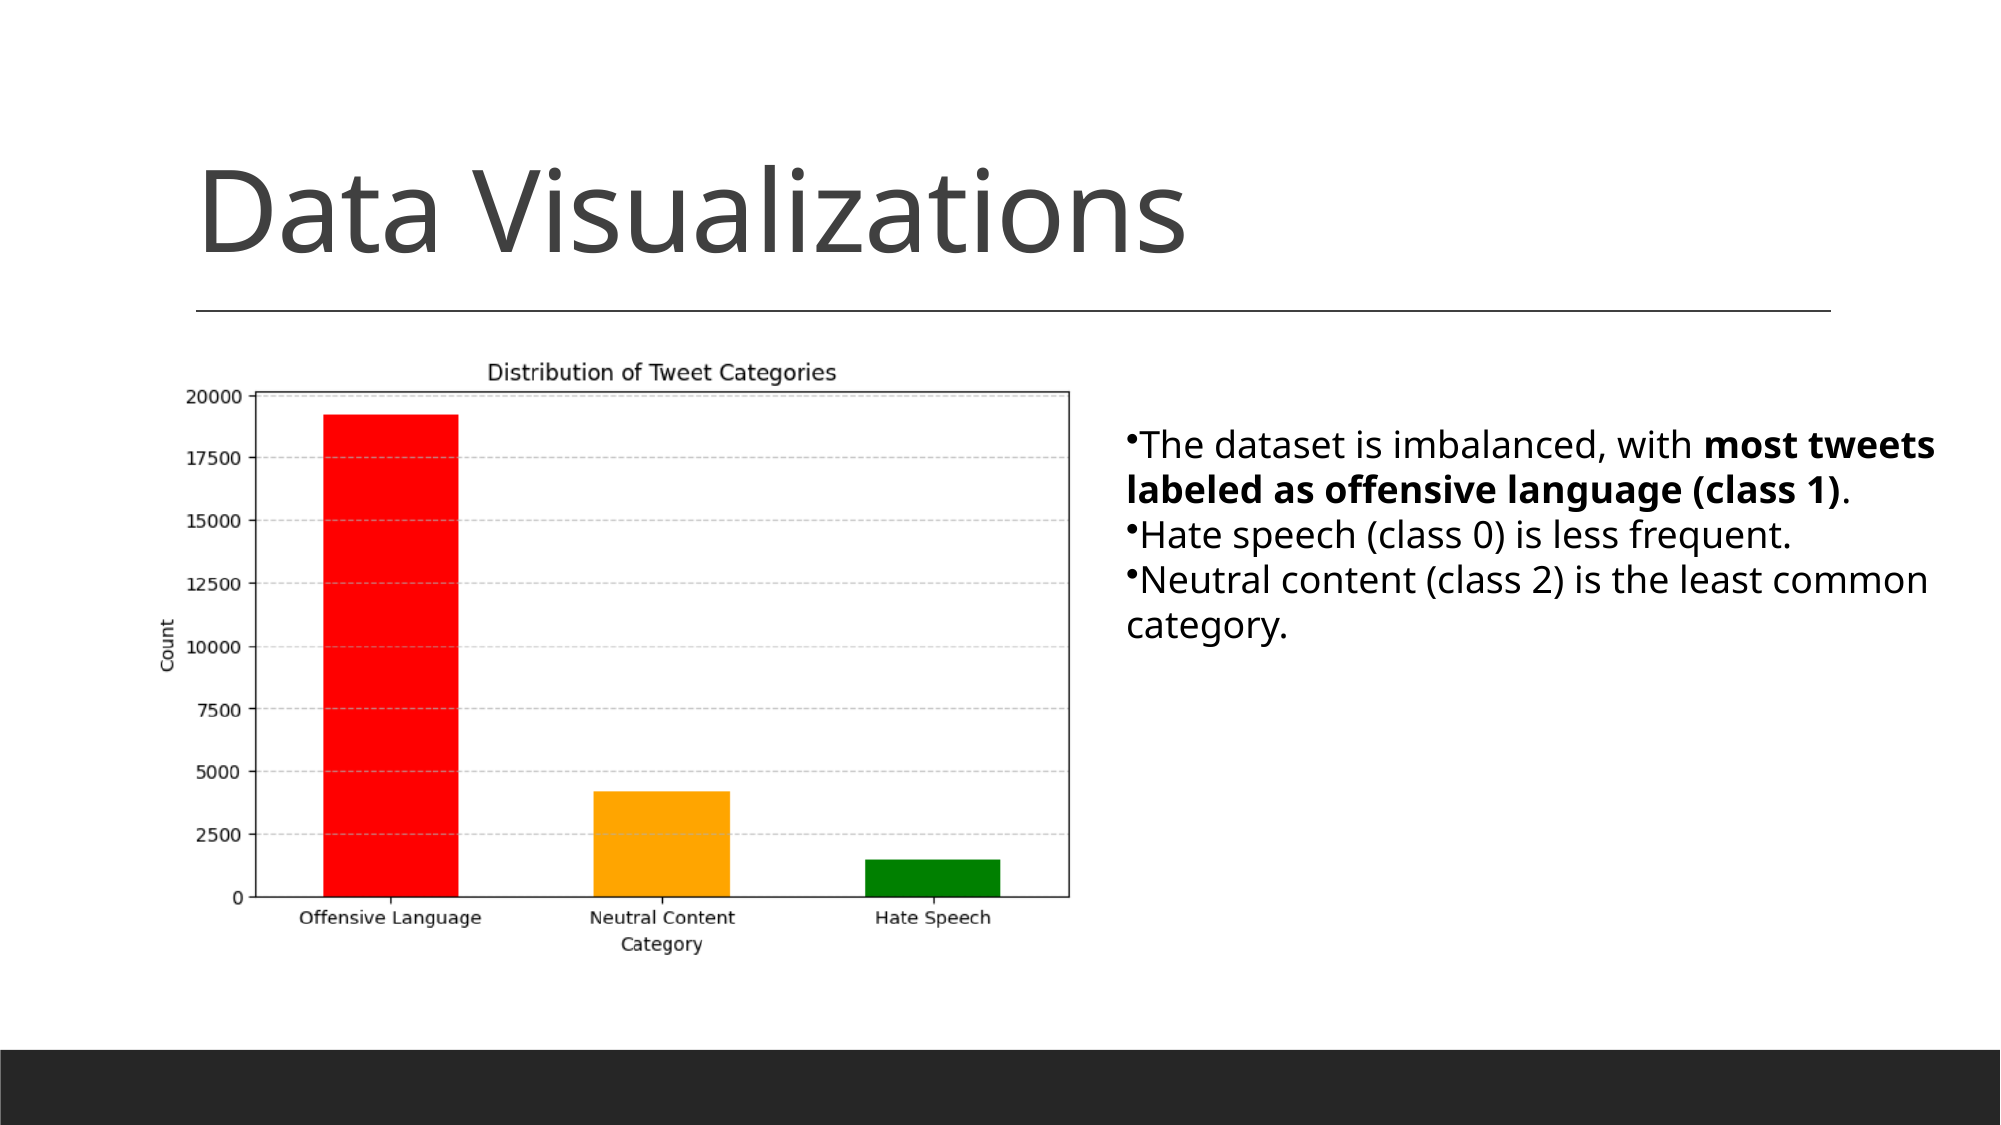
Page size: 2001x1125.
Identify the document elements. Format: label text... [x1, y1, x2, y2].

text_box The dataset is imbalanced, with most tweets labeled as offensive language (class 1). Hate speech (class 0) is less frequent. Neutral content (class 2) is the least common category. [1111, 413, 1969, 654]
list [129, 339, 1072, 958]
title Data Visualizations [180, 47, 1830, 285]
